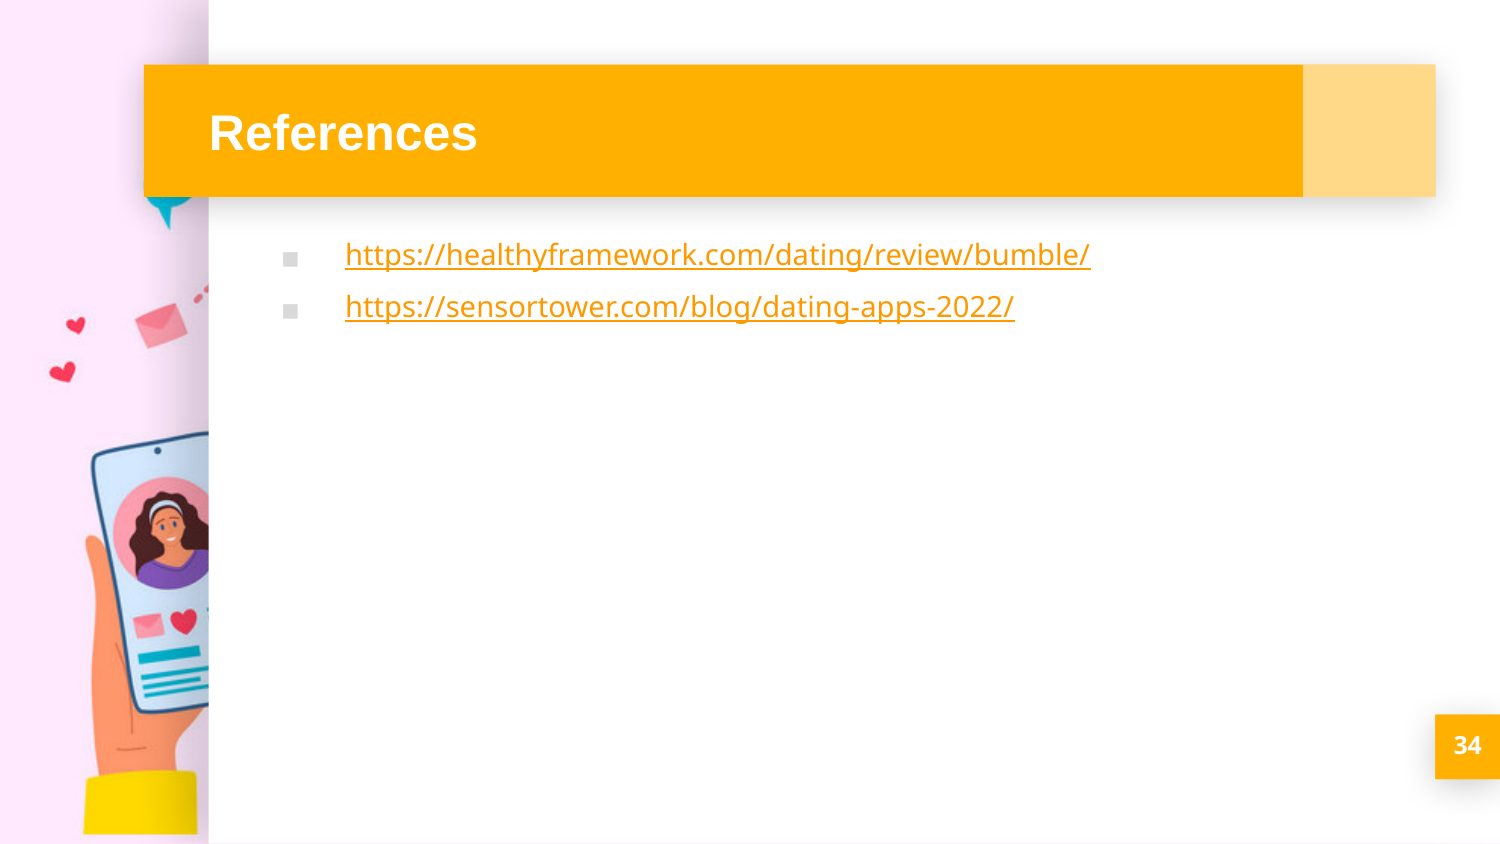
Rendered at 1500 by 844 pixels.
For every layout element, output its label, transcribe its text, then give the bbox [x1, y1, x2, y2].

picture [0, 0, 208, 844]
title References [193, 64, 1300, 197]
list https://healthyframework.com/dating/review/bumble/ https://sensortower.com/blog/dating-apps-2022/ [255, 221, 1418, 704]
slide_number 34 [1435, 714, 1500, 780]
